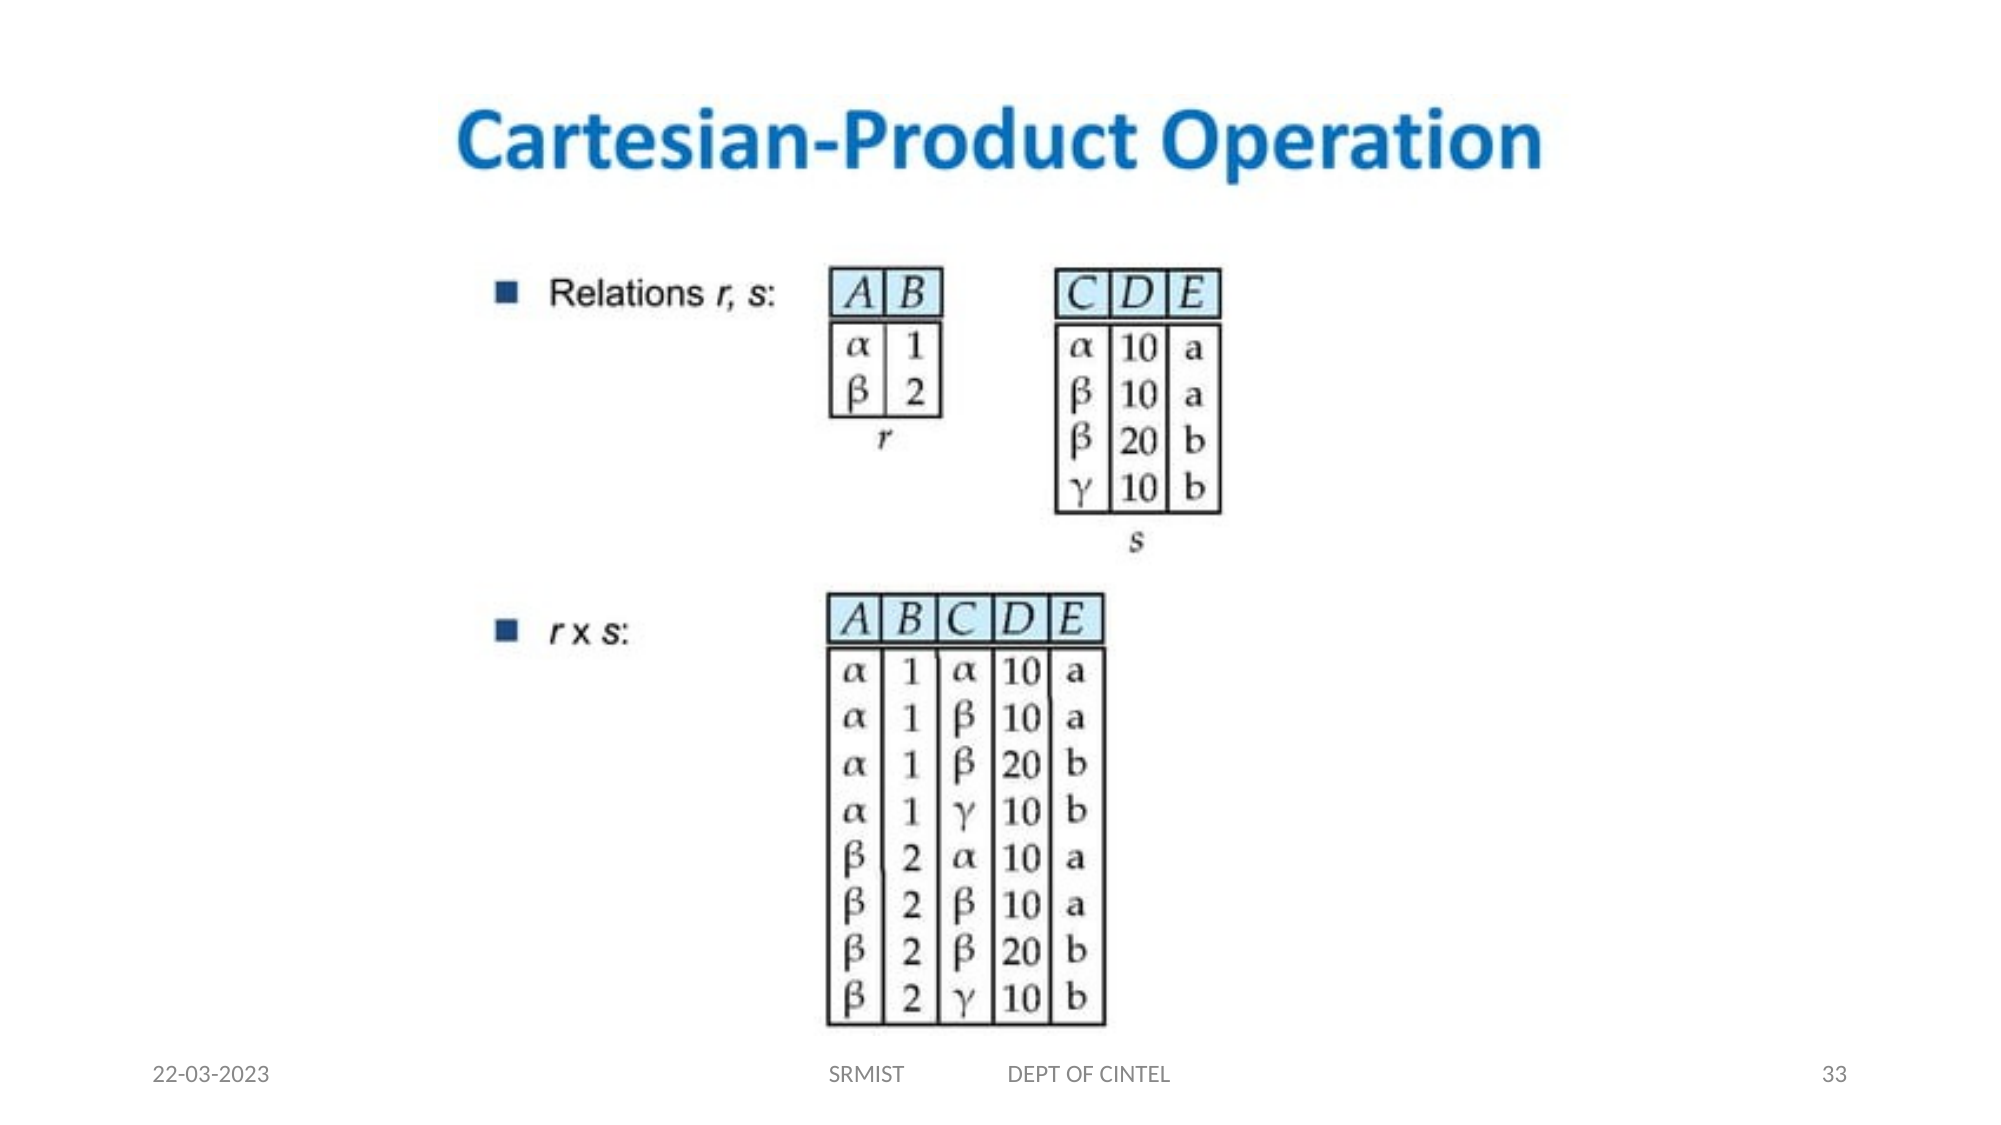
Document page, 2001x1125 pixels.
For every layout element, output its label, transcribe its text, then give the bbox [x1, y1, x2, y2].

slide_number ‹#› [1412, 1042, 1863, 1103]
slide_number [137, 1042, 588, 1103]
picture [437, 93, 1571, 1036]
footer SRMIST DEPT OF CINTEL [662, 1044, 1338, 1103]
